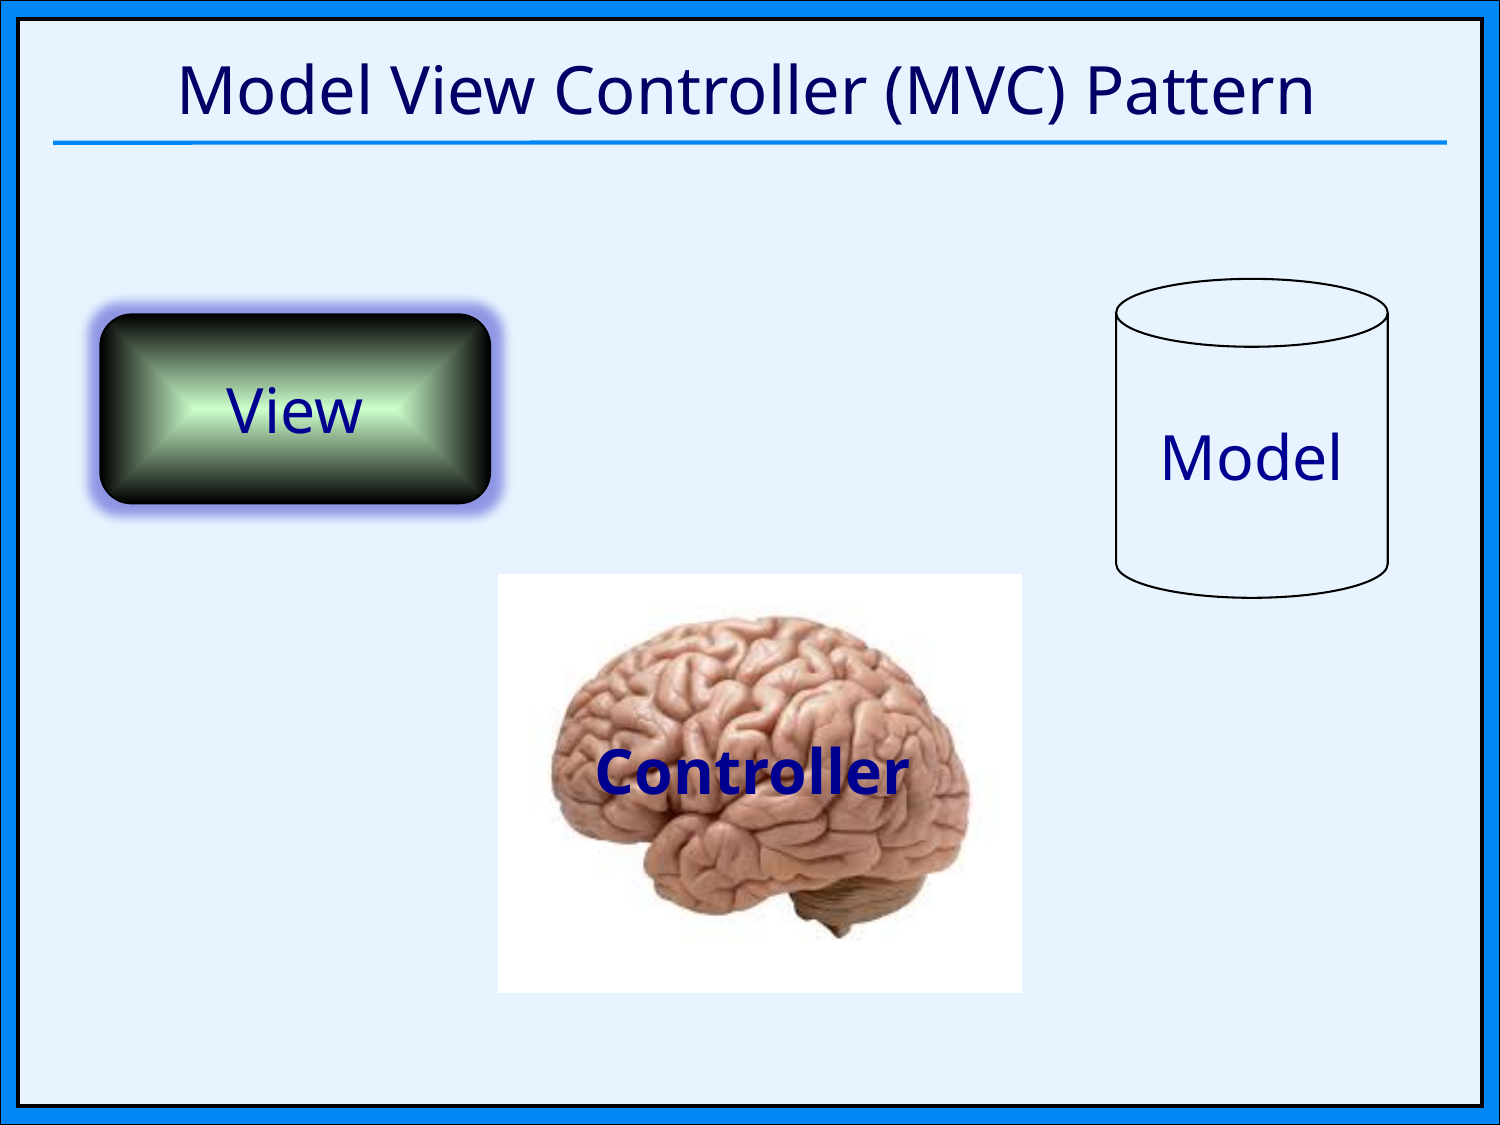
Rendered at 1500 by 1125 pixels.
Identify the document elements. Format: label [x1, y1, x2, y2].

text_box [0, 0, 1500, 1125]
text_box [17, 18, 1483, 1107]
text_box [498, 573, 1022, 994]
